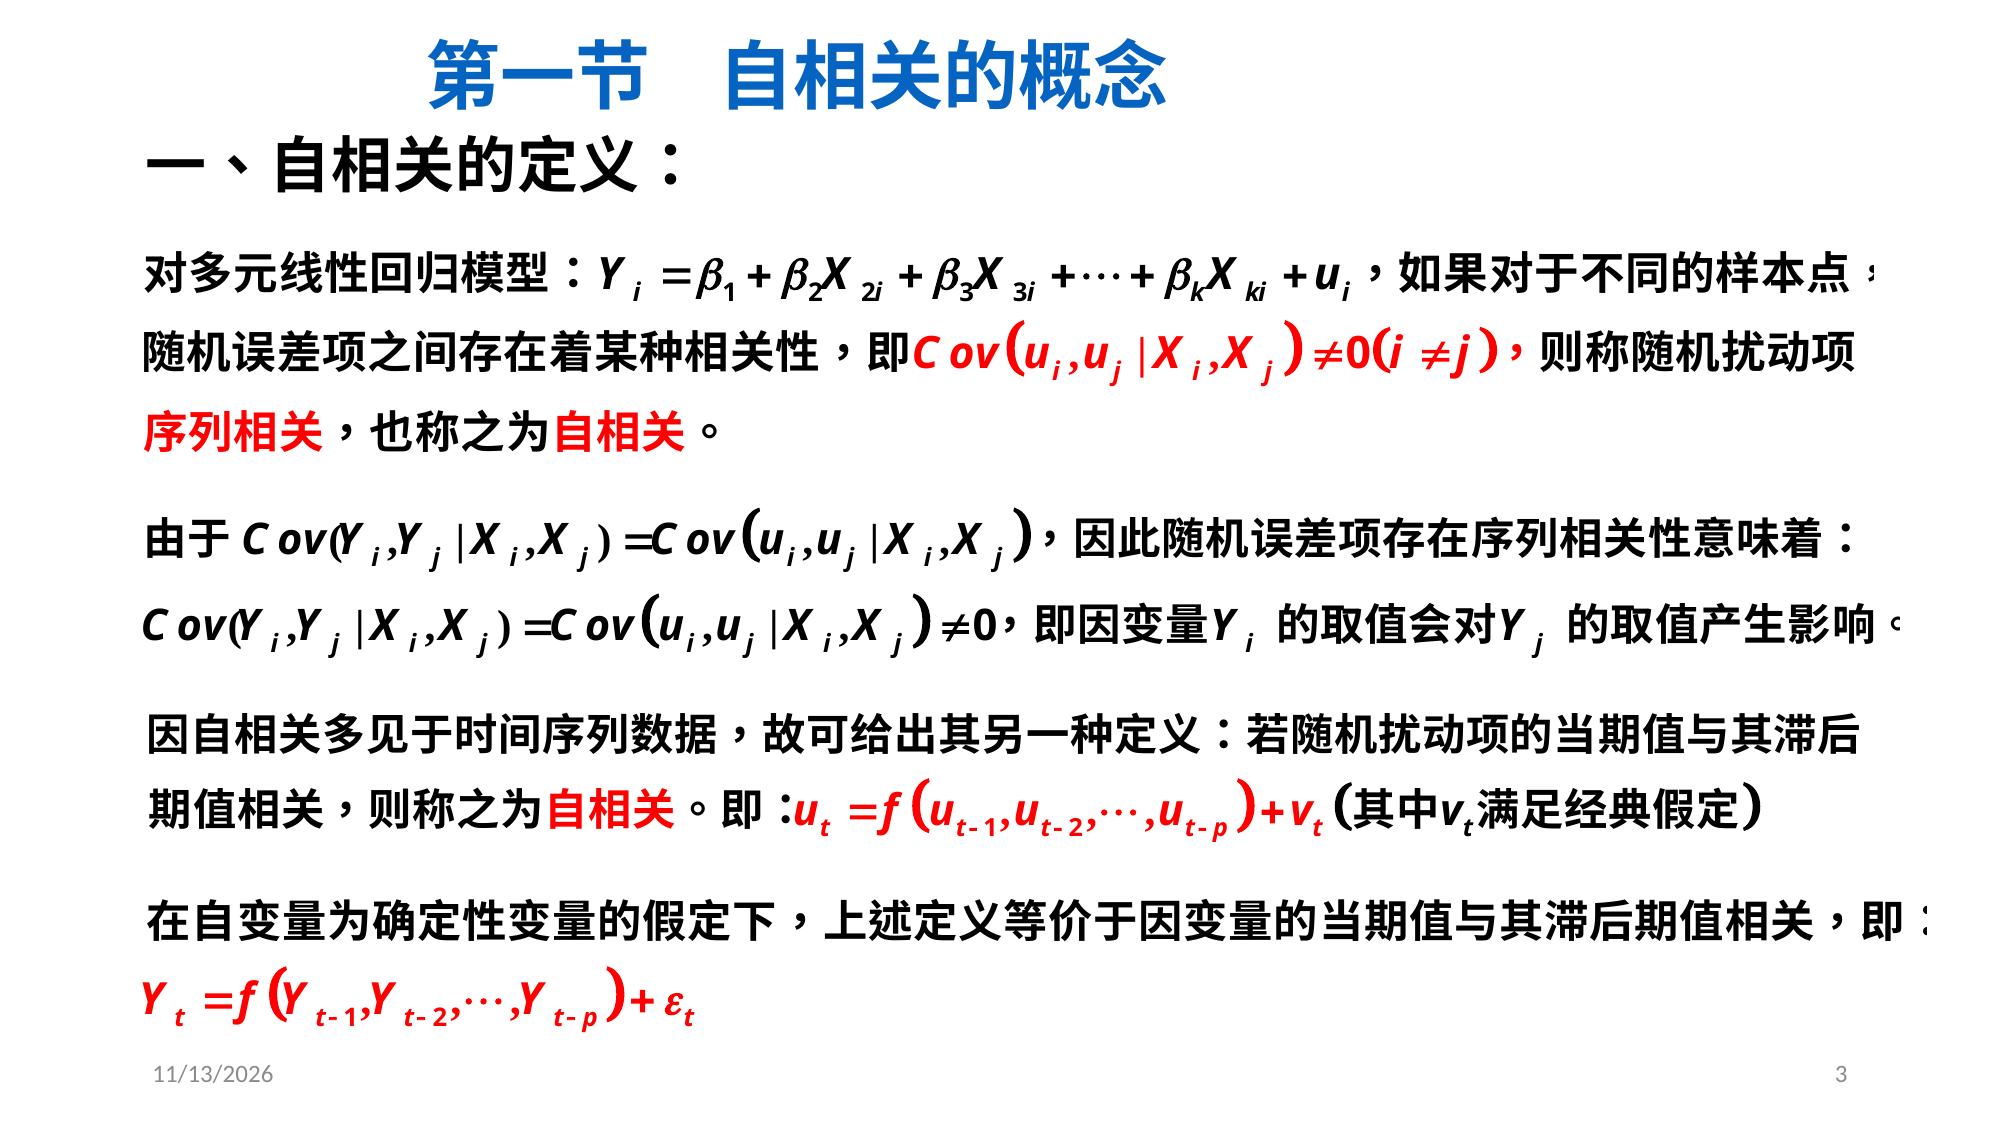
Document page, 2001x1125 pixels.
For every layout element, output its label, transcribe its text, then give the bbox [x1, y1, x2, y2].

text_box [137, 241, 1874, 466]
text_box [140, 891, 1927, 1043]
title 第一节 自相关的概念 [410, 2, 1689, 156]
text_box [143, 704, 1868, 853]
slide_number 3 [1412, 1043, 1863, 1103]
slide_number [137, 1042, 588, 1103]
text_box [137, 126, 737, 208]
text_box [140, 503, 1900, 671]
